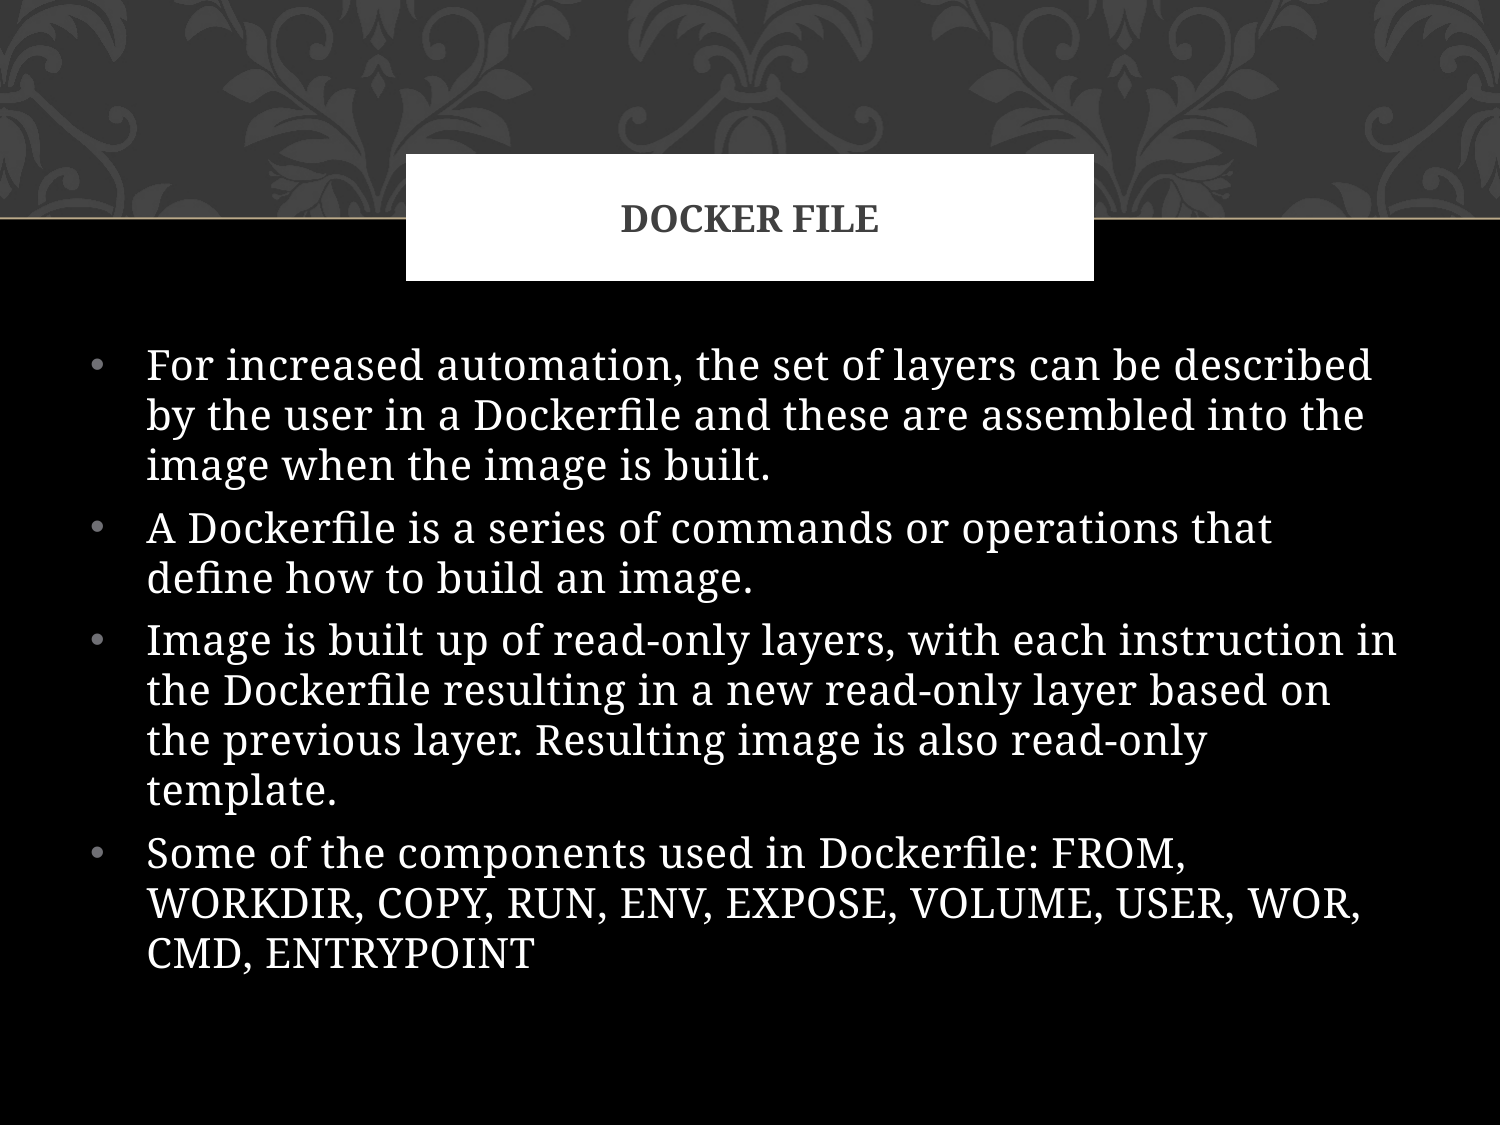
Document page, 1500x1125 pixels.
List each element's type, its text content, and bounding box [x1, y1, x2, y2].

list For increased automation, the set of layers can be described by the user in a Dockerfile and these are assembled into the image when the image is built. A Dockerfile is a series of commands or operations that define how to build an image. Image is built up of read-only layers, with each instruction in the Dockerfile resulting in a new read-only layer based on the previous layer. Resulting image is also read-only template. Some of the components used in Dockerfile: FROM, WORKDIR, COPY, RUN, ENV, EXPOSE, VOLUME, USER, WOR, CMD, ENTRYPOINT [75, 331, 1425, 1000]
title Docker file [406, 154, 1094, 281]
